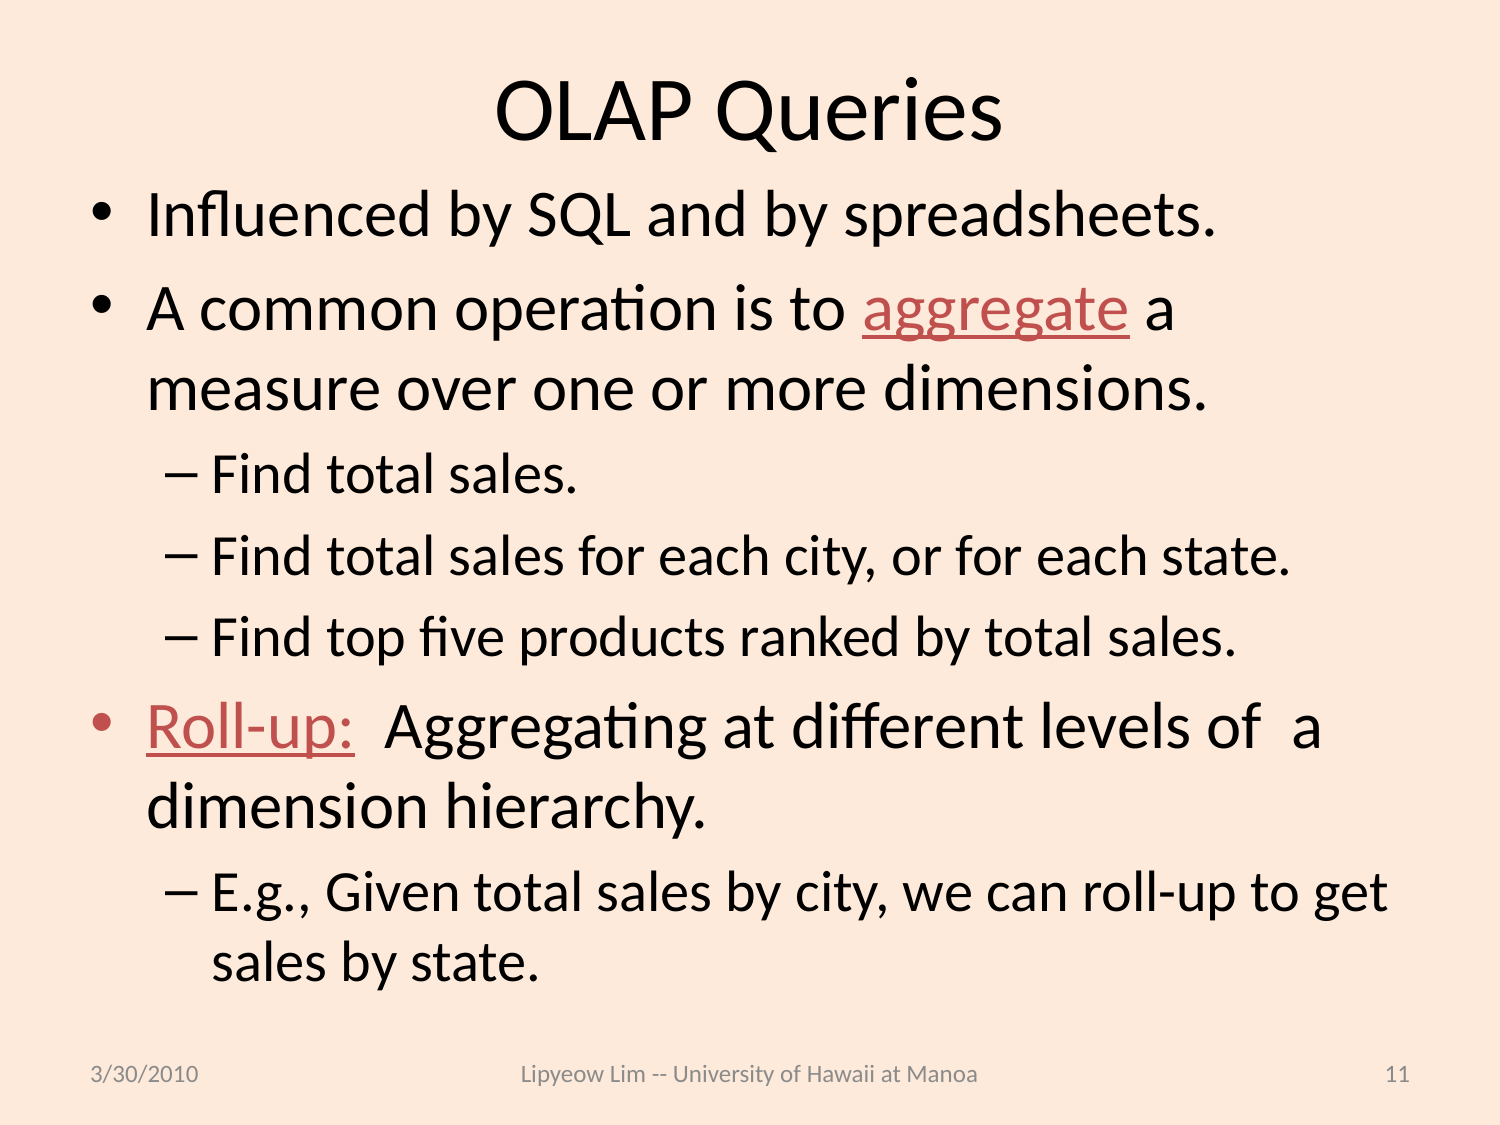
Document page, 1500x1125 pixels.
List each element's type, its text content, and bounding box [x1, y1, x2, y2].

footer Lipyeow Lim -- University of Hawaii at Manoa [450, 1042, 1050, 1103]
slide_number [75, 1042, 425, 1103]
list Influenced by SQL and by spreadsheets. A common operation is to aggregate a measure over one or more dimensions. Find total sales. Find total sales for each city, or for each state. Find top five products ranked by total sales. Roll-up: Aggregating at different levels of a dimension hierarchy. E.g., Given total sales by city, we can roll-up to get sales by state. [74, 162, 1426, 1038]
slide_number 11 [1074, 1042, 1425, 1103]
title OLAP Queries [74, 44, 1426, 162]
